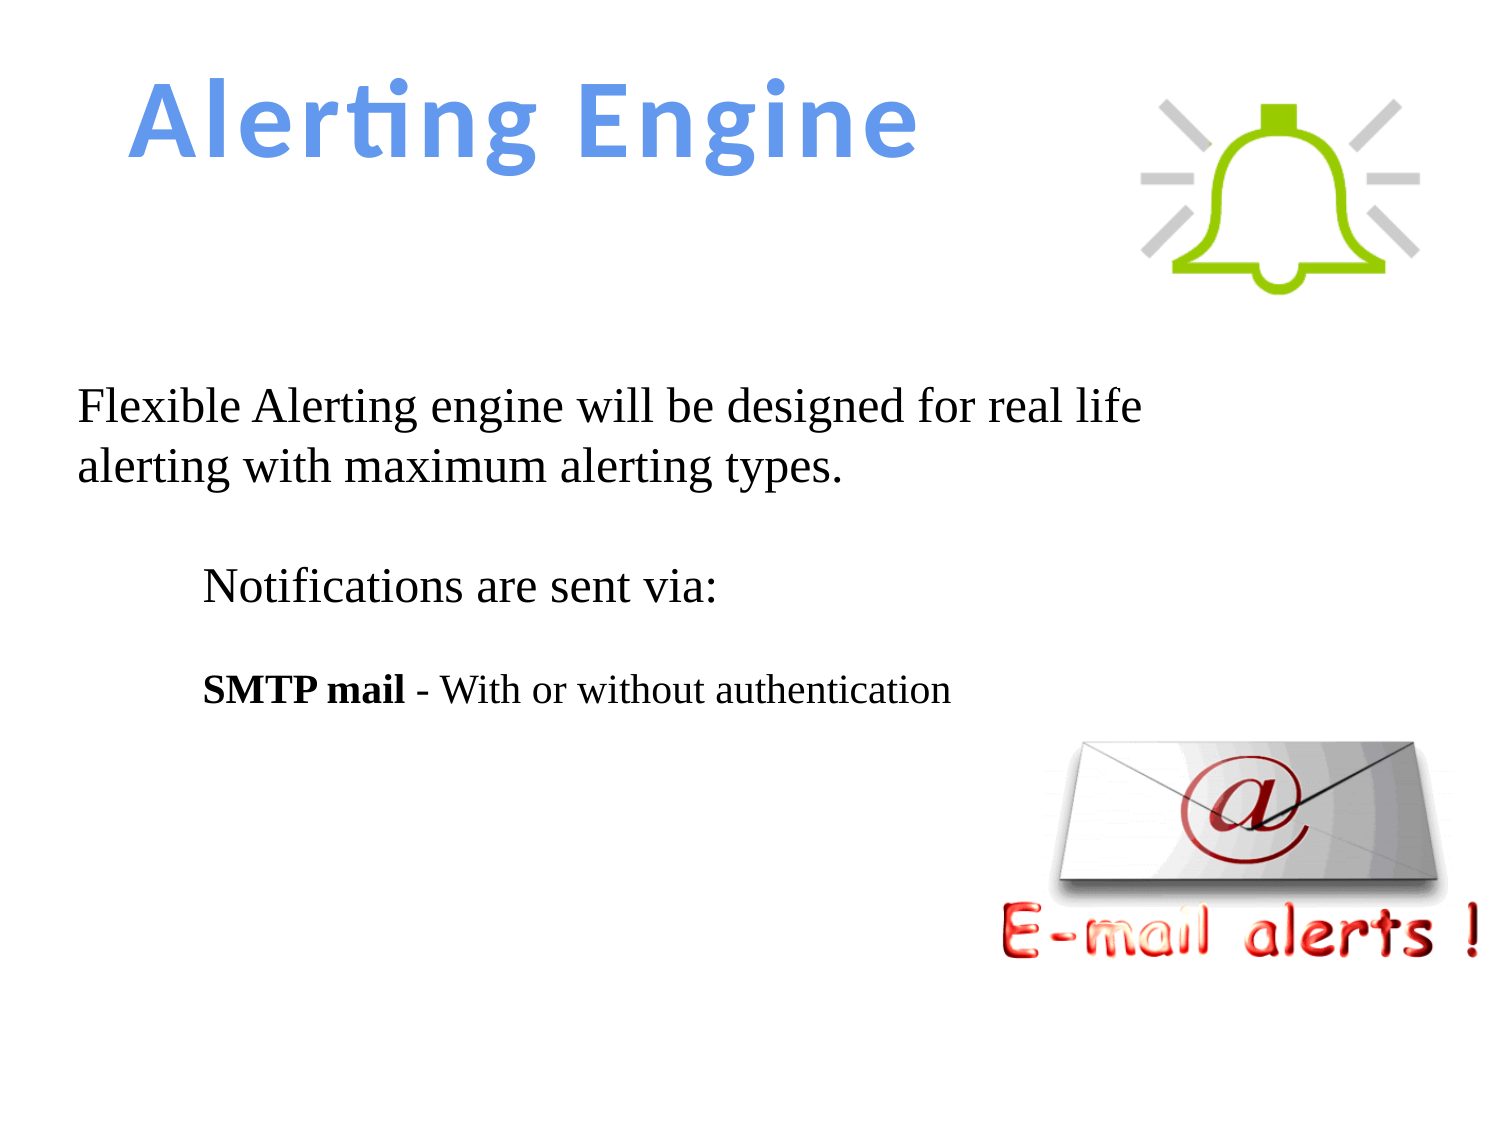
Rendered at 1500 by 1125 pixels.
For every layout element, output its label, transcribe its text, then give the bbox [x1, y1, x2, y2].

text_box Alerting Engine [74, 37, 975, 188]
picture [1117, 0, 1441, 388]
picture [985, 724, 1500, 976]
text_box Flexible Alerting engine will be designed for real life alerting with maximum alerting types. Notifications are sent via: SMTP mail - With or without authentication [37, 364, 1413, 770]
